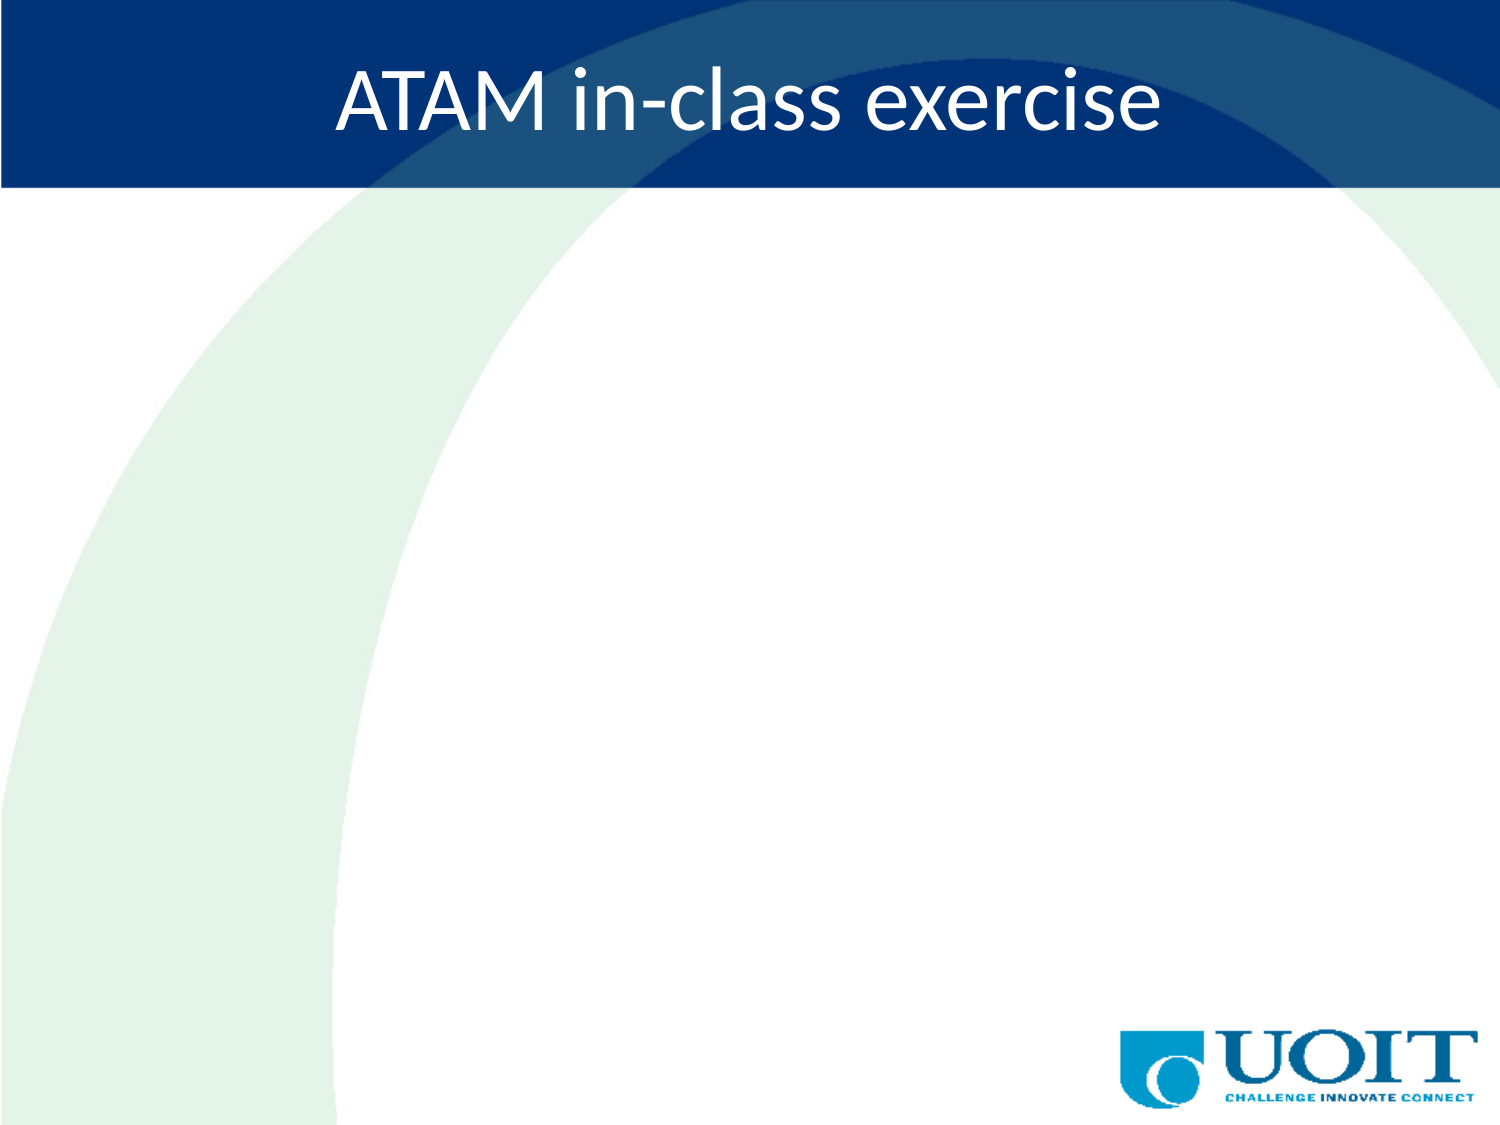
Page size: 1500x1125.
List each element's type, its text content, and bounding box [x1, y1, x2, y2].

title ATAM in-class exercise [75, 0, 1425, 188]
picture [0, 0, 1500, 1125]
